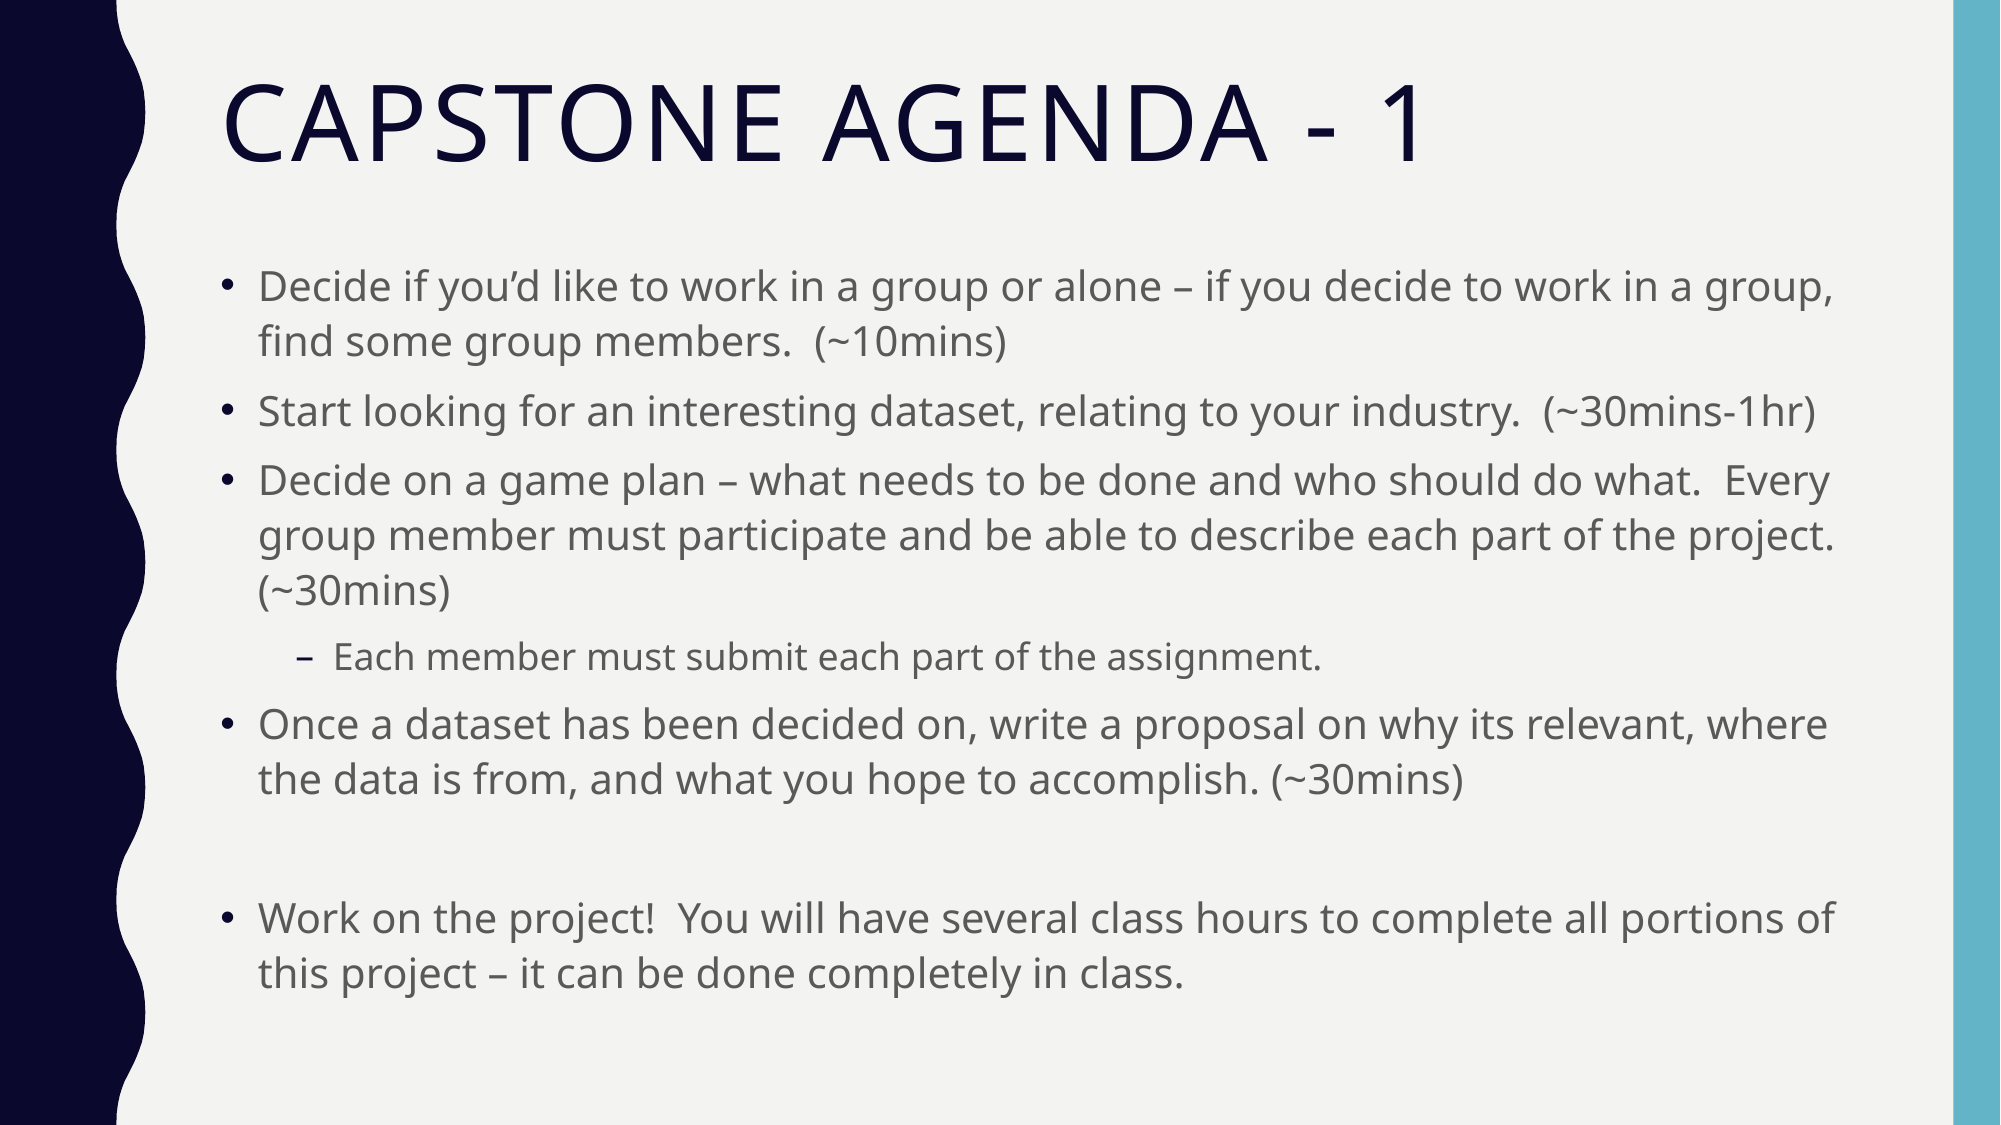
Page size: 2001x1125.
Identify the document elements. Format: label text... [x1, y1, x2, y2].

list Decide if you’d like to work in a group or alone – if you decide to work in a group, find some group members. (~10mins) Start looking for an interesting dataset, relating to your industry. (~30mins-1hr) Decide on a game plan – what needs to be done and who should do what. Every group member must participate and be able to describe each part of the project. (~30mins) Each member must submit each part of the assignment. Once a dataset has been decided on, write a proposal on why its relevant, where the data is from, and what you hope to accomplish. (~30mins) Work on the project! You will have several class hours to complete all portions of this project – it can be done completely in class. [205, 247, 1875, 1063]
title Capstone agenda - 1 [205, 62, 1875, 247]
